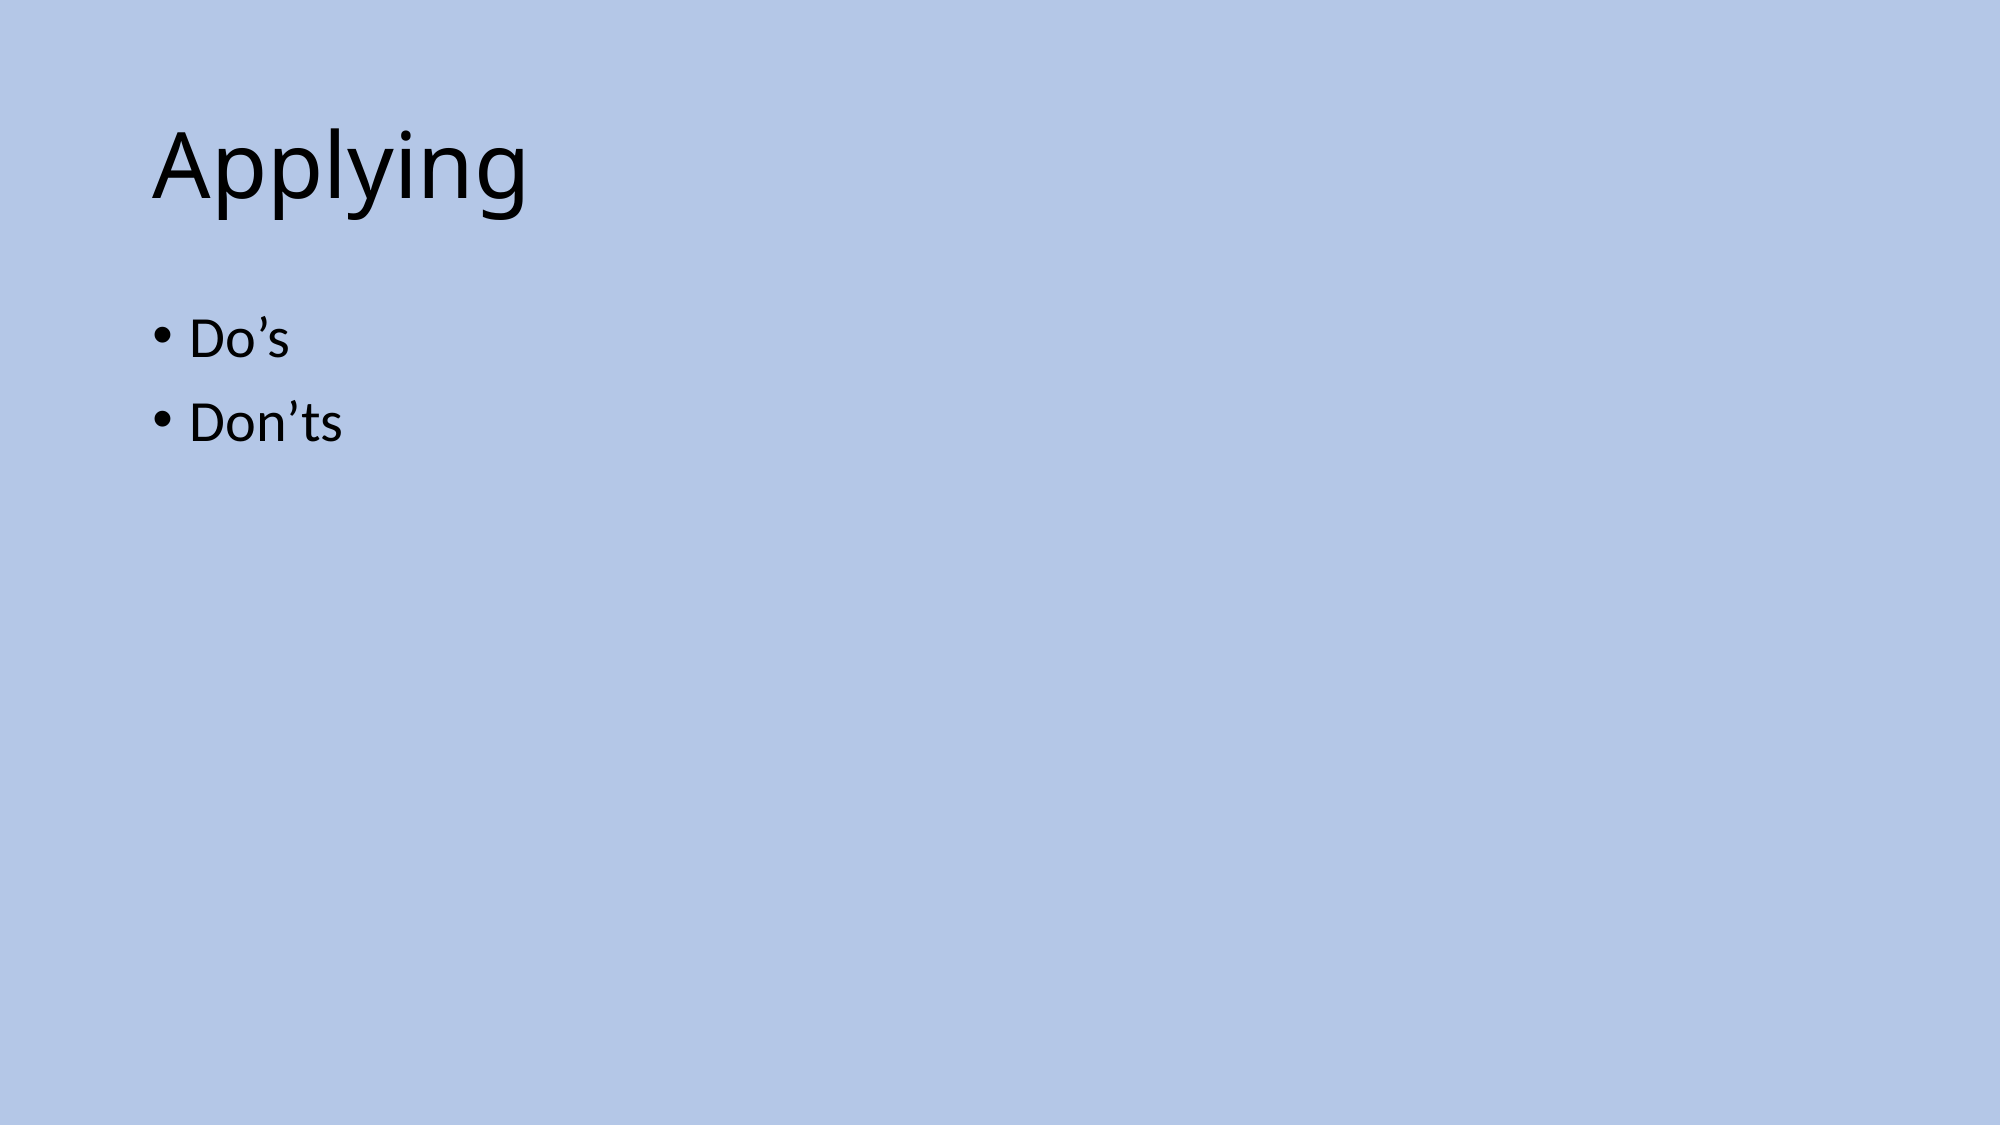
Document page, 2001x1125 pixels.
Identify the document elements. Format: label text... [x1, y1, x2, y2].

title Applying [137, 59, 1863, 278]
list Do’s Don’ts [137, 299, 1863, 1014]
